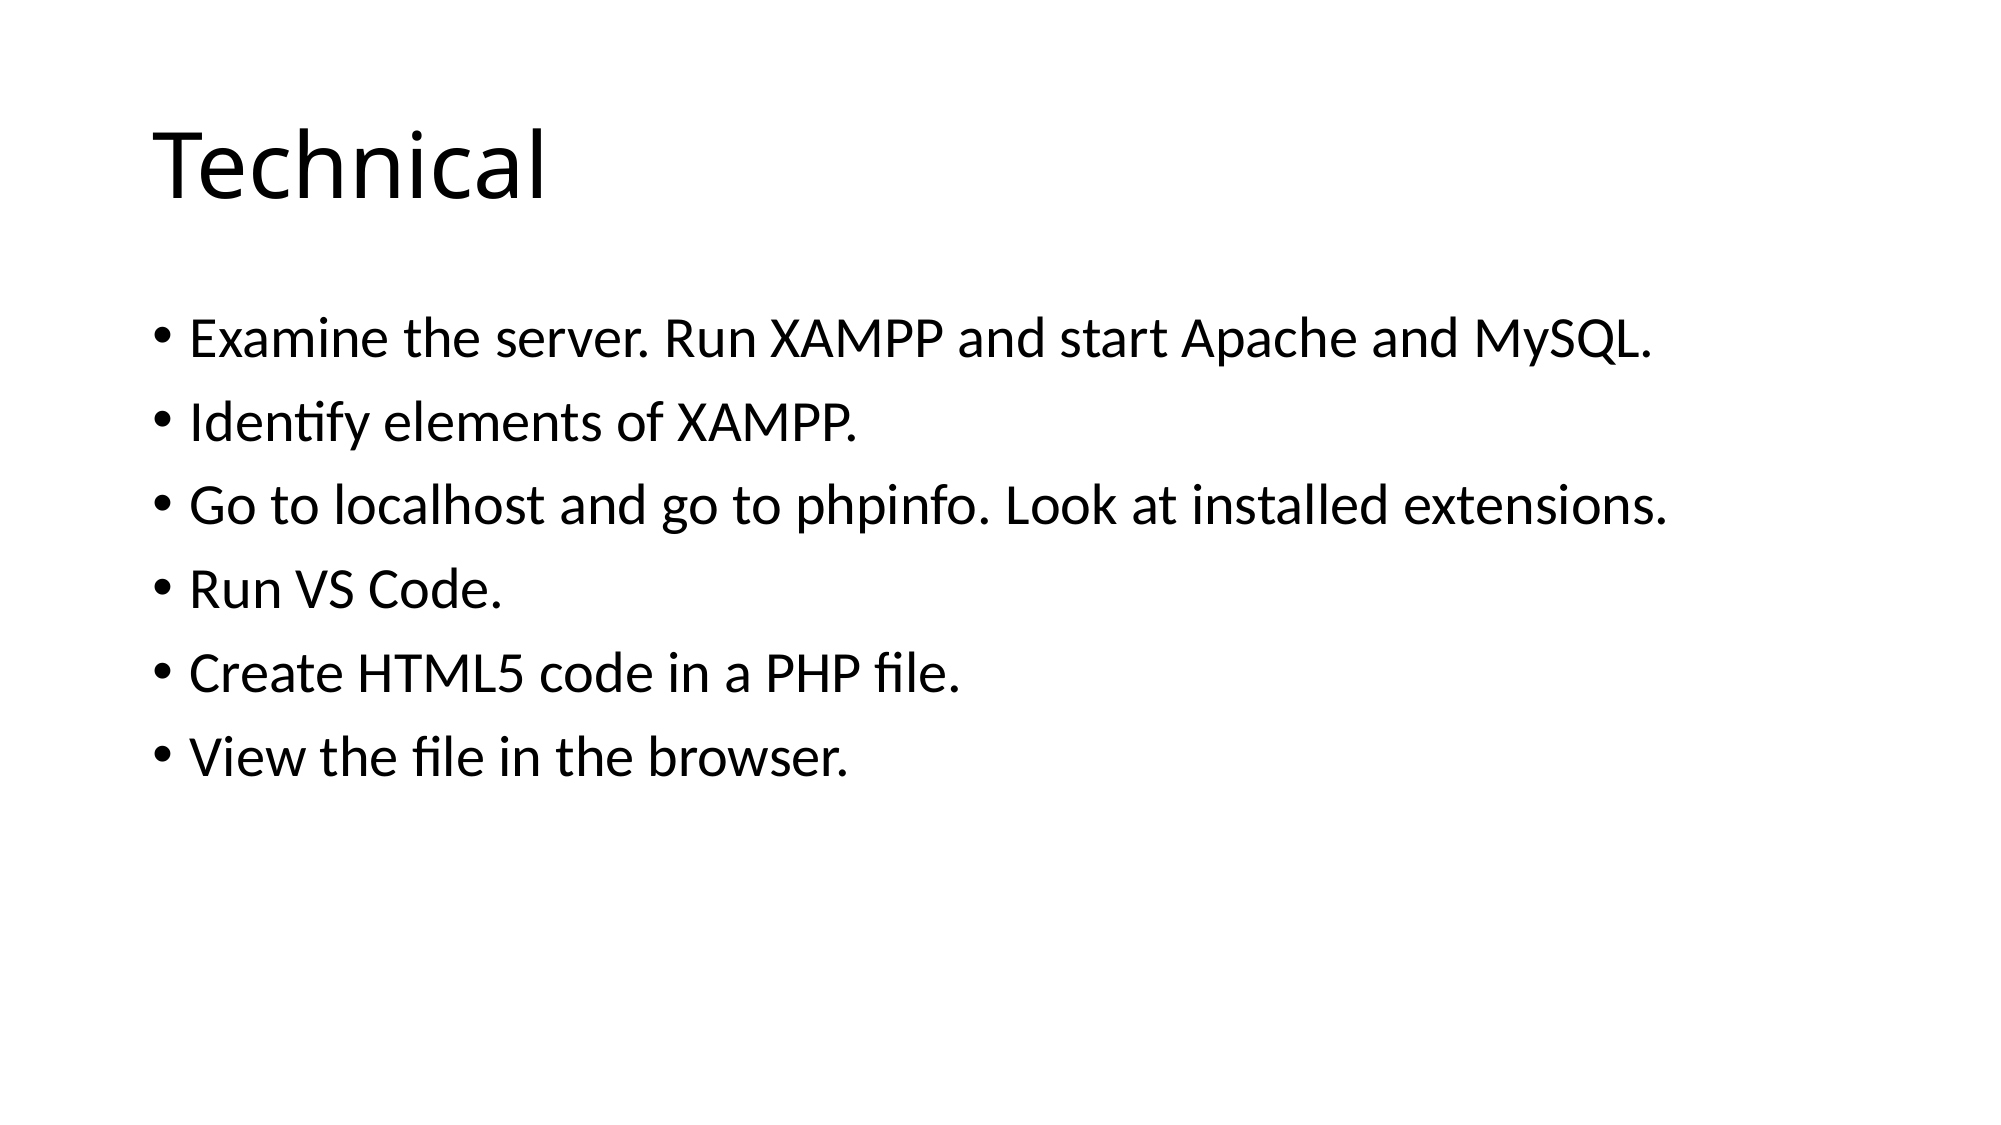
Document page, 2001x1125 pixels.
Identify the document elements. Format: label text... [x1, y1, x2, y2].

list Examine the server. Run XAMPP and start Apache and MySQL. Identify elements of XAMPP. Go to localhost and go to phpinfo. Look at installed extensions. Run VS Code. Create HTML5 code in a PHP file. View the file in the browser. [137, 299, 1863, 1014]
title Technical [137, 59, 1863, 278]
